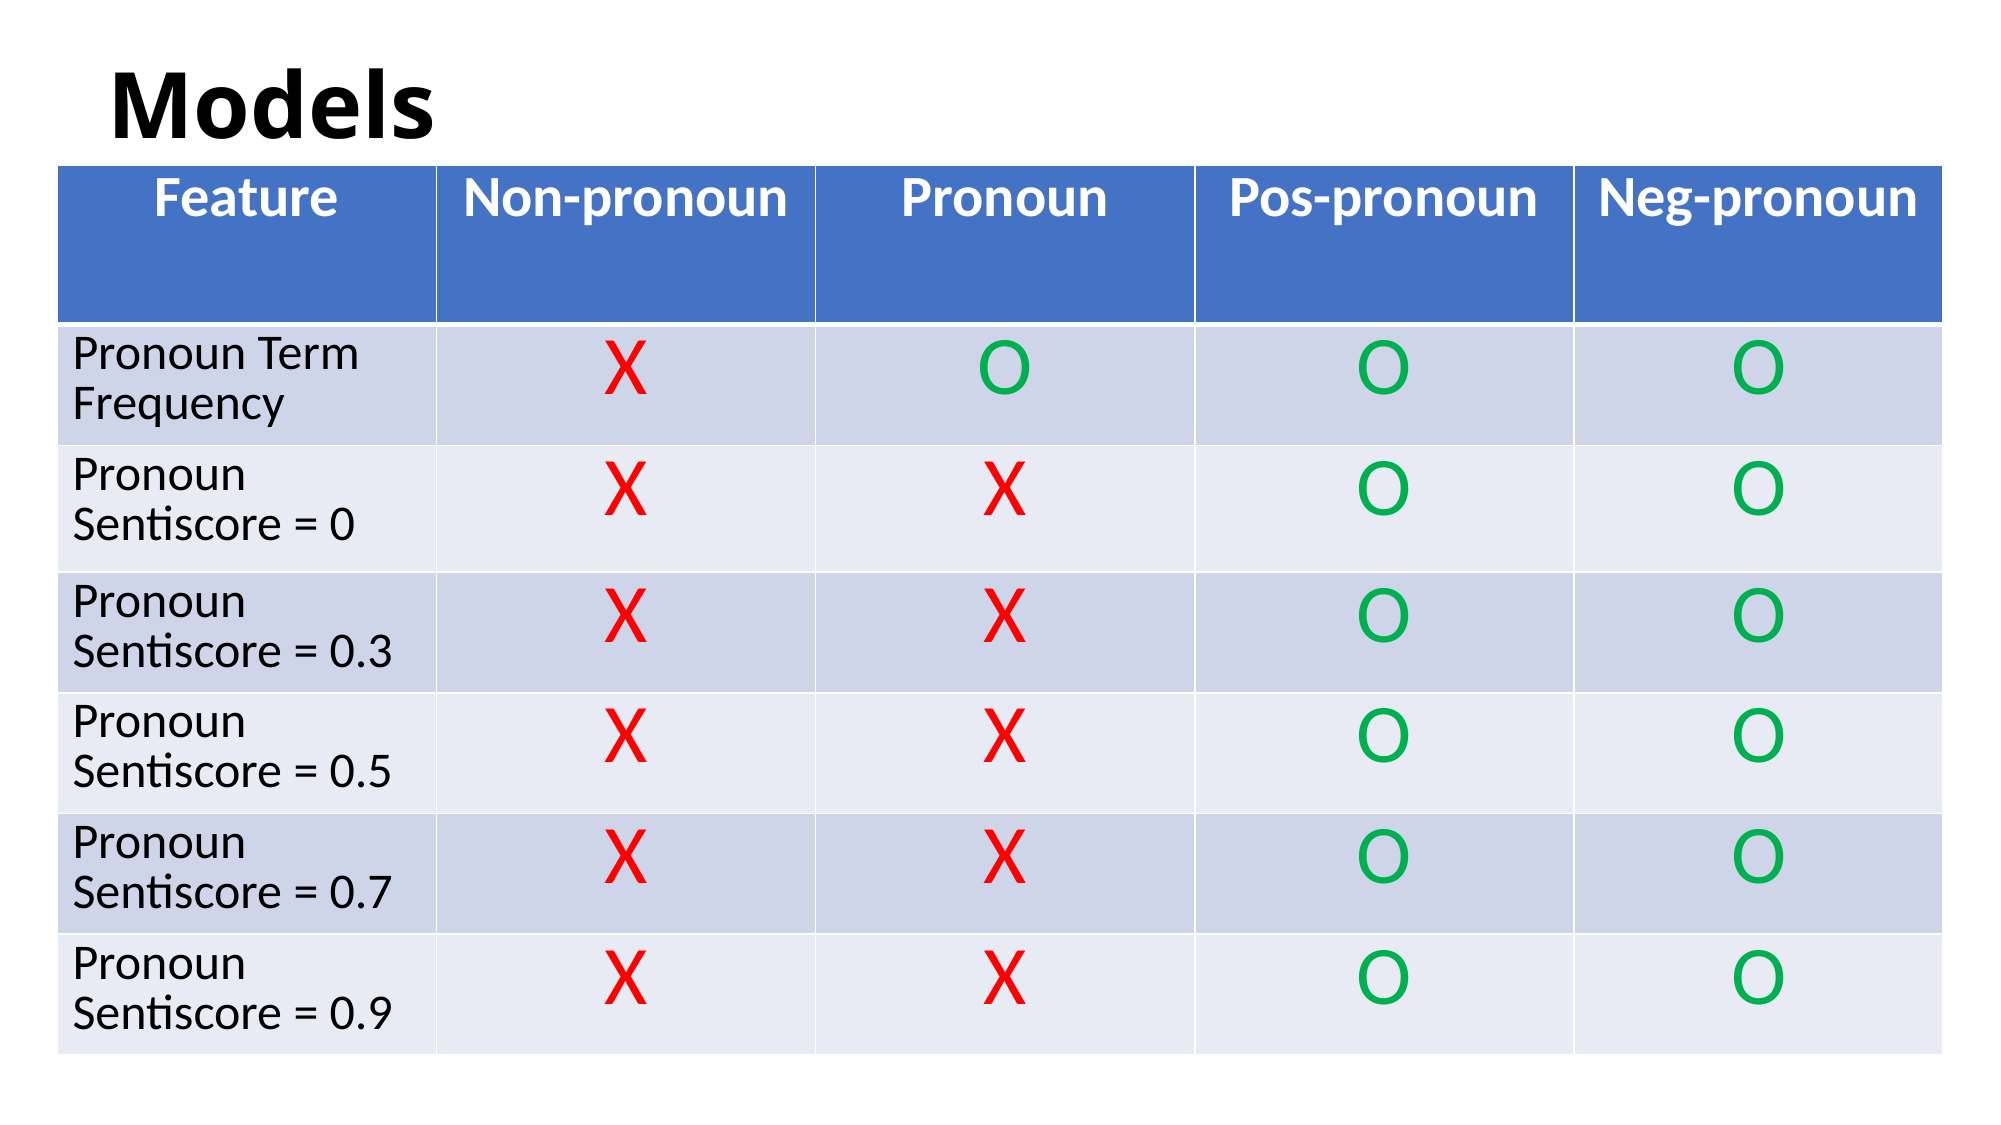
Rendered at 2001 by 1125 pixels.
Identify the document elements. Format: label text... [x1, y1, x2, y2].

table_cell X [437, 935, 815, 1054]
table_cell X [437, 814, 815, 933]
table_cell O [1575, 814, 1942, 933]
table_cell O [1575, 573, 1942, 692]
table_cell O [1196, 935, 1573, 1054]
table_cell X [816, 573, 1194, 692]
table_cell X [816, 814, 1194, 933]
table_cell Pronoun Term Frequency [58, 327, 436, 445]
table_header Pos-pronoun [1196, 166, 1573, 322]
title Models [92, 38, 1851, 164]
table_cell O [1575, 446, 1942, 571]
table_cell X [816, 446, 1194, 571]
table_cell Pronoun Sentiscore = 0.3 [58, 573, 436, 692]
table_cell Pronoun Sentiscore = 0.7 [58, 814, 436, 933]
table_header Neg-pronoun [1575, 166, 1942, 322]
table_cell X [816, 694, 1194, 813]
table_cell X [437, 573, 815, 692]
table_cell O [1196, 814, 1573, 933]
table_cell O [1575, 694, 1942, 813]
table_cell X [437, 694, 815, 813]
table_cell Pronoun Sentiscore = 0.5 [58, 694, 436, 813]
table_cell O [1196, 694, 1573, 813]
table_cell O [1196, 327, 1573, 445]
table_cell O [1196, 573, 1573, 692]
table_cell O [1196, 446, 1573, 571]
table_cell Pronoun Sentiscore = 0 [58, 446, 436, 571]
table_cell Pronoun Sentiscore = 0.9 [58, 935, 436, 1054]
table_header Pronoun [816, 166, 1194, 322]
table_header Non-pronoun [437, 166, 815, 322]
table_header Feature [58, 166, 436, 322]
table_cell O [816, 327, 1194, 445]
table_cell O [1575, 935, 1942, 1054]
table_cell X [816, 935, 1194, 1054]
table_cell X [437, 327, 815, 445]
table_cell O [1575, 327, 1942, 445]
table_cell X [437, 446, 815, 571]
